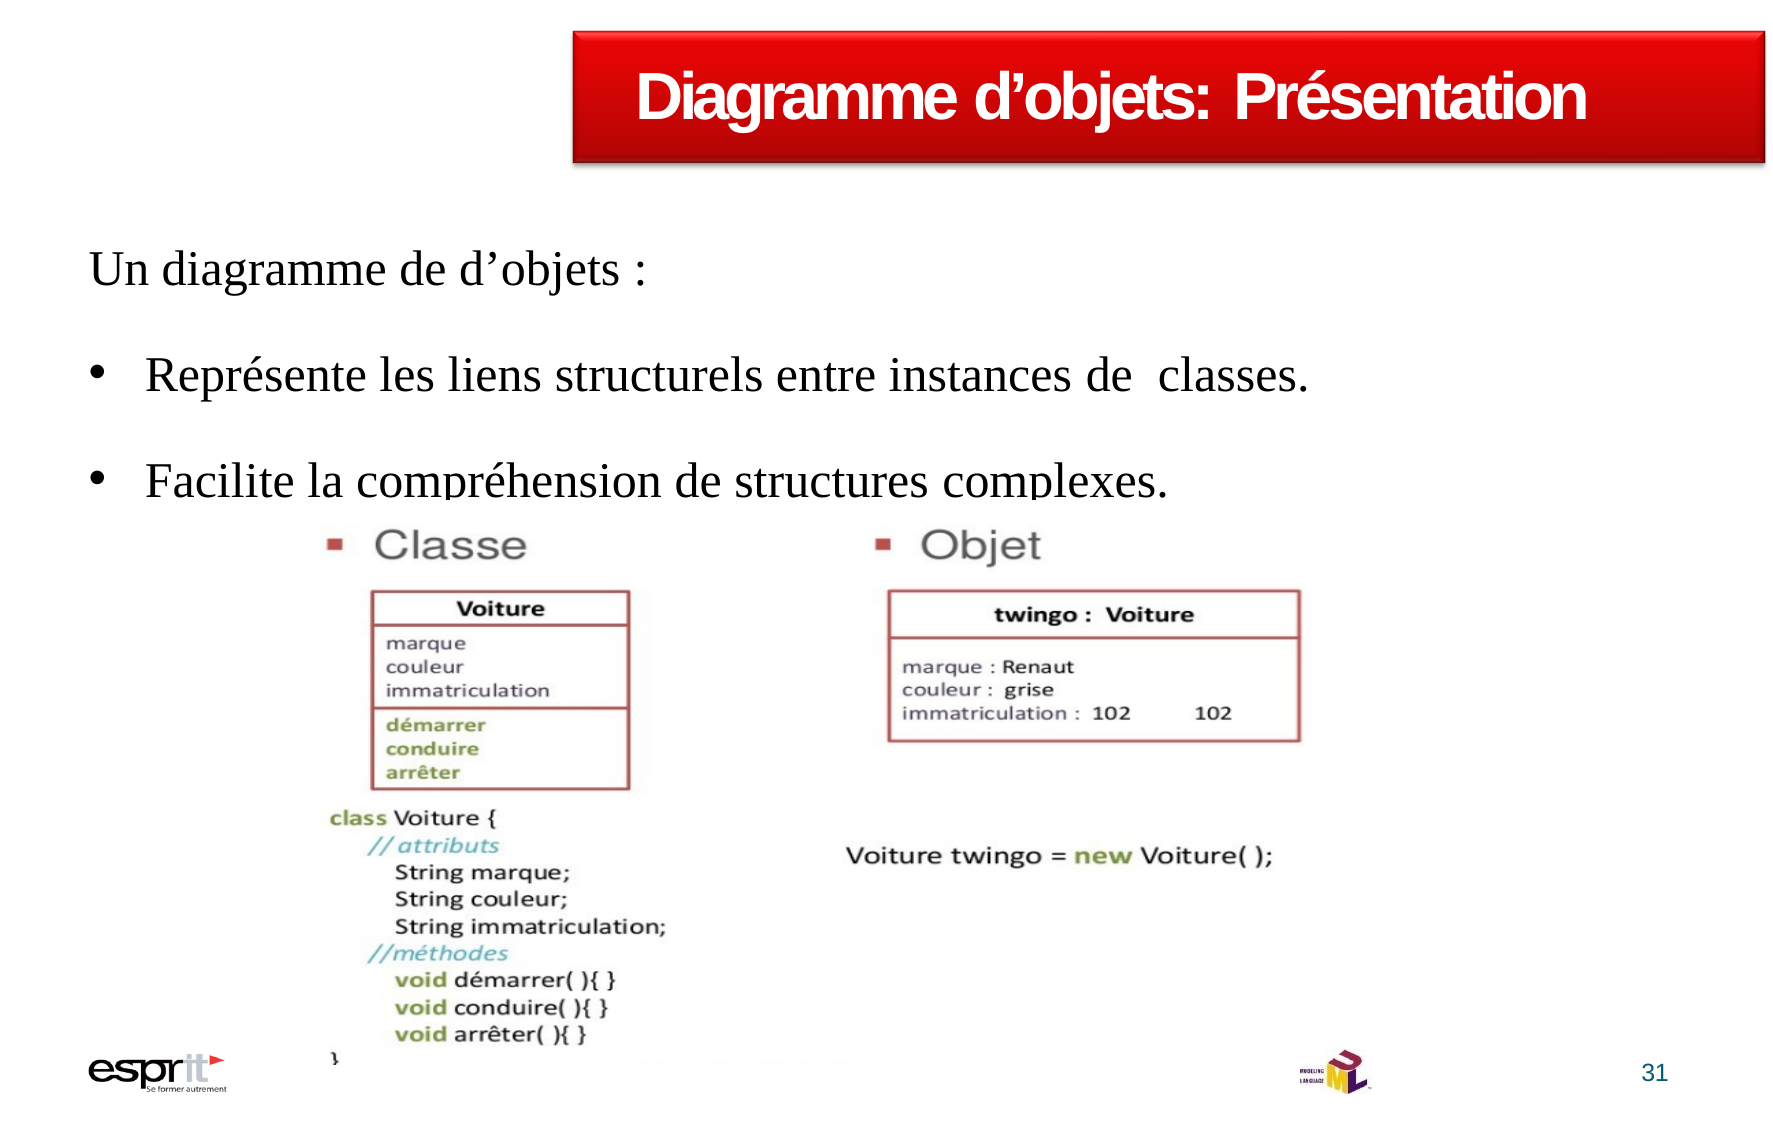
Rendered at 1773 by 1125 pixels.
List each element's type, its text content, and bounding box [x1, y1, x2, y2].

text_box [1299, 1049, 1372, 1094]
text_box [88, 1054, 227, 1092]
text_box [567, 29, 1770, 172]
slide_number 31 [1635, 1060, 1675, 1125]
text_box Diagramme d’objets: Présentation Un diagramme de d’objets : Représente les liens structurels entre instances de classes. Facilite la compréhension de structures complexes. [86, 50, 1642, 508]
picture [298, 499, 1327, 1066]
